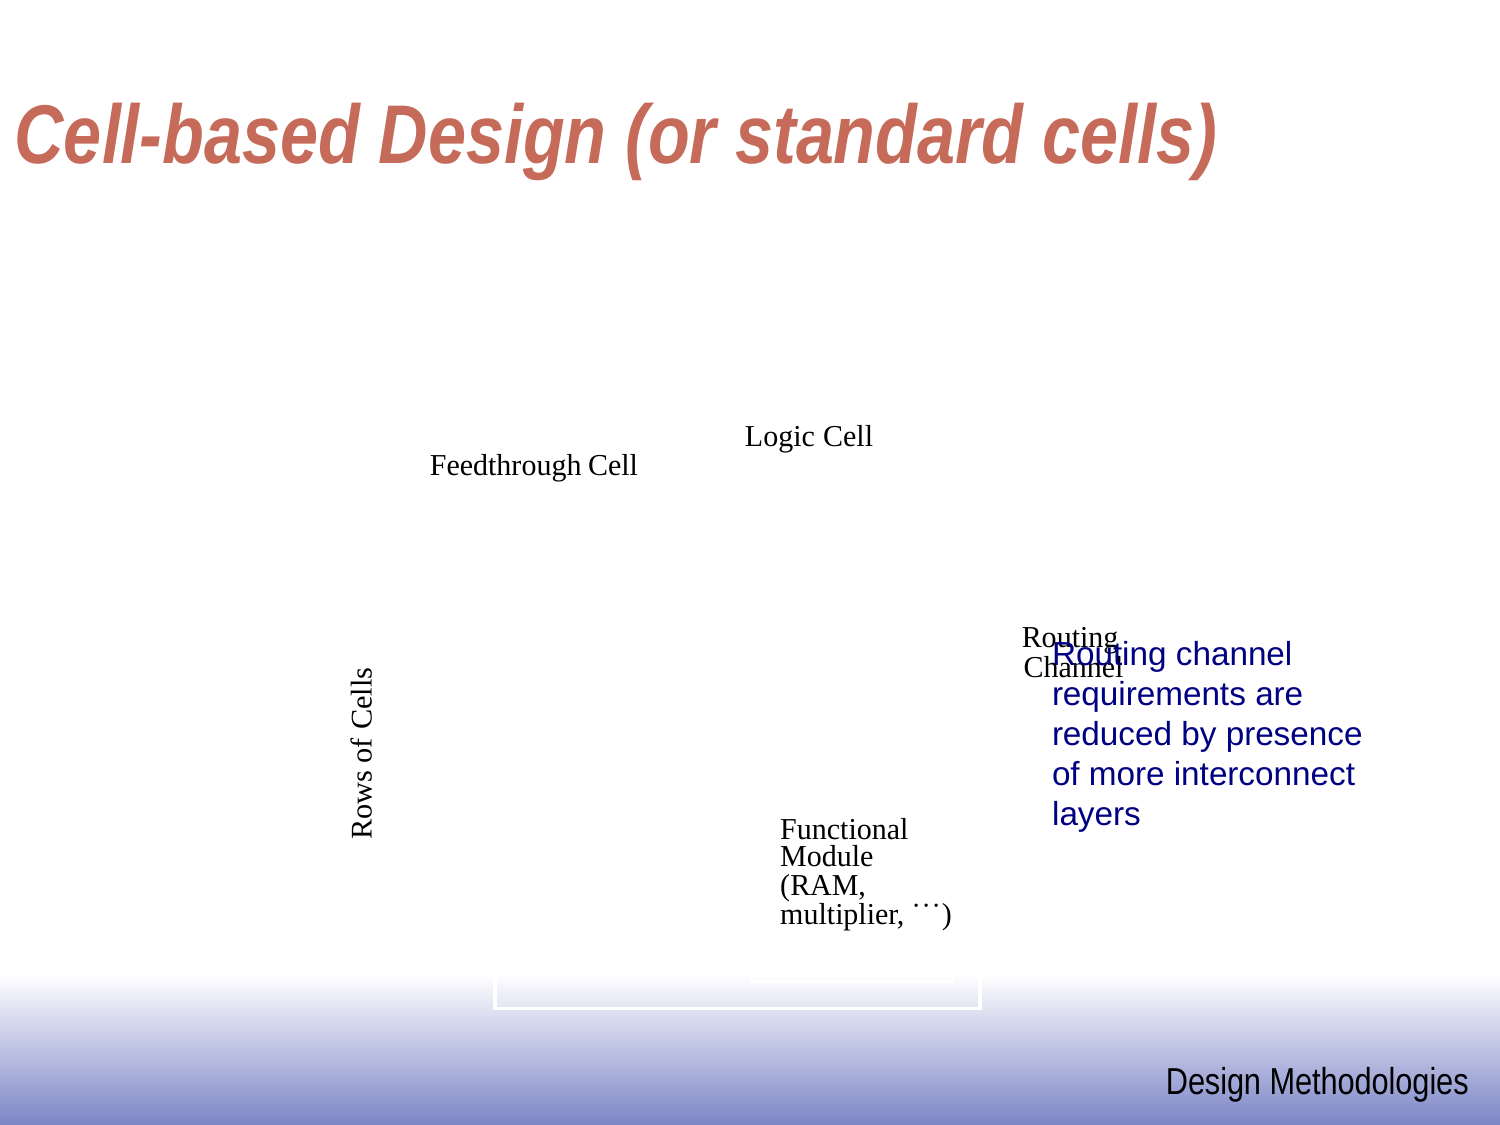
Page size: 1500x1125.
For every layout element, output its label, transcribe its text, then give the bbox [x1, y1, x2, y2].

text_box Routing channel requirements are reduced by presence of more interconnect layers [1127, 624, 1403, 840]
picture [124, 262, 1127, 1012]
title Cell-based Design (or standard cells) [0, 75, 1475, 188]
